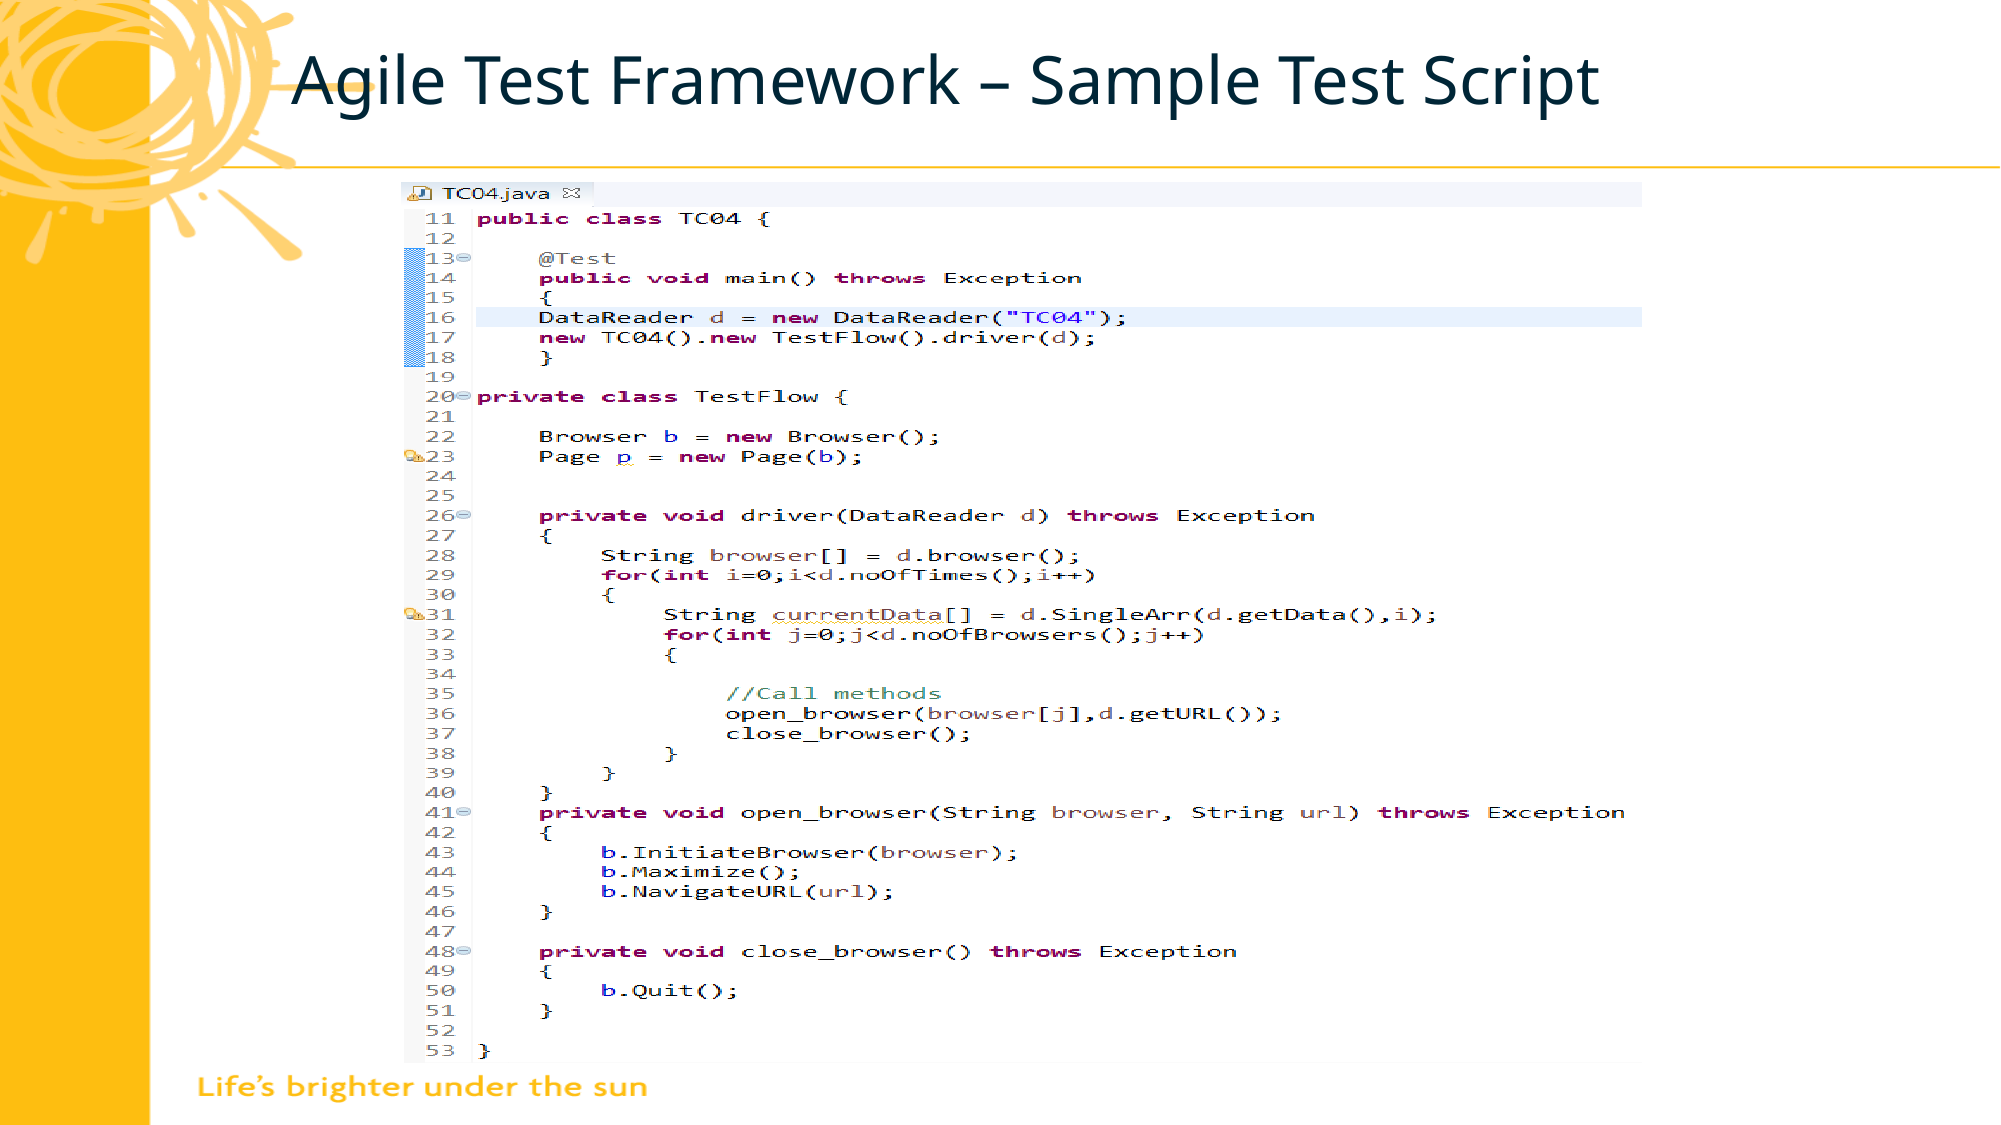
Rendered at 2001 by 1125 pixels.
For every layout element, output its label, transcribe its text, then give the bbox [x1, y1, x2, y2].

picture [0, 0, 2001, 1125]
text_box Agile Test Framework – Sample Test Script [277, 30, 1955, 166]
